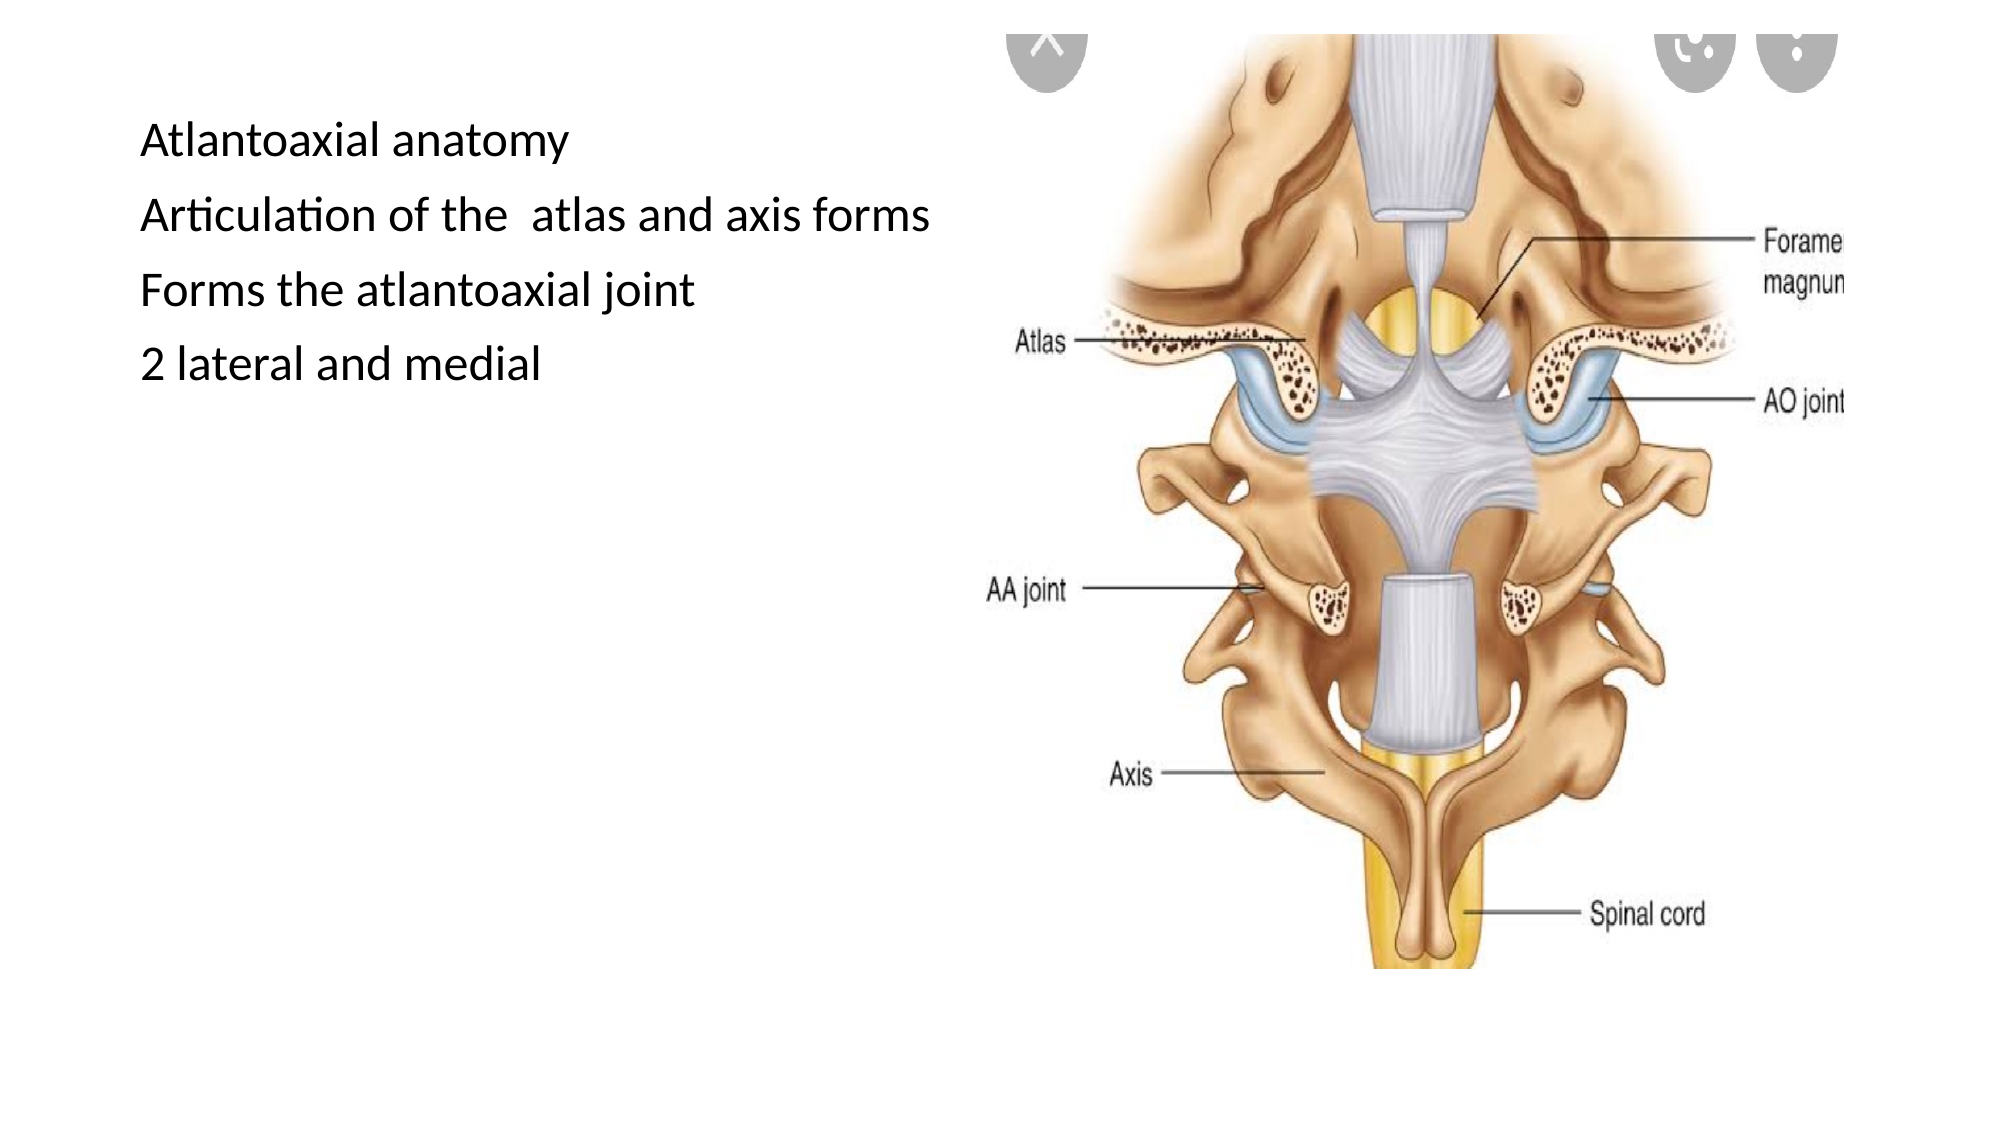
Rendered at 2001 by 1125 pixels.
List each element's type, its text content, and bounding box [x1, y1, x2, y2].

subtitle Atlantoaxial anatomy Articulation of the atlas and axis forms Forms the atlantoaxial joint 2 lateral and medial [125, 105, 1760, 987]
picture [986, 34, 1844, 969]
